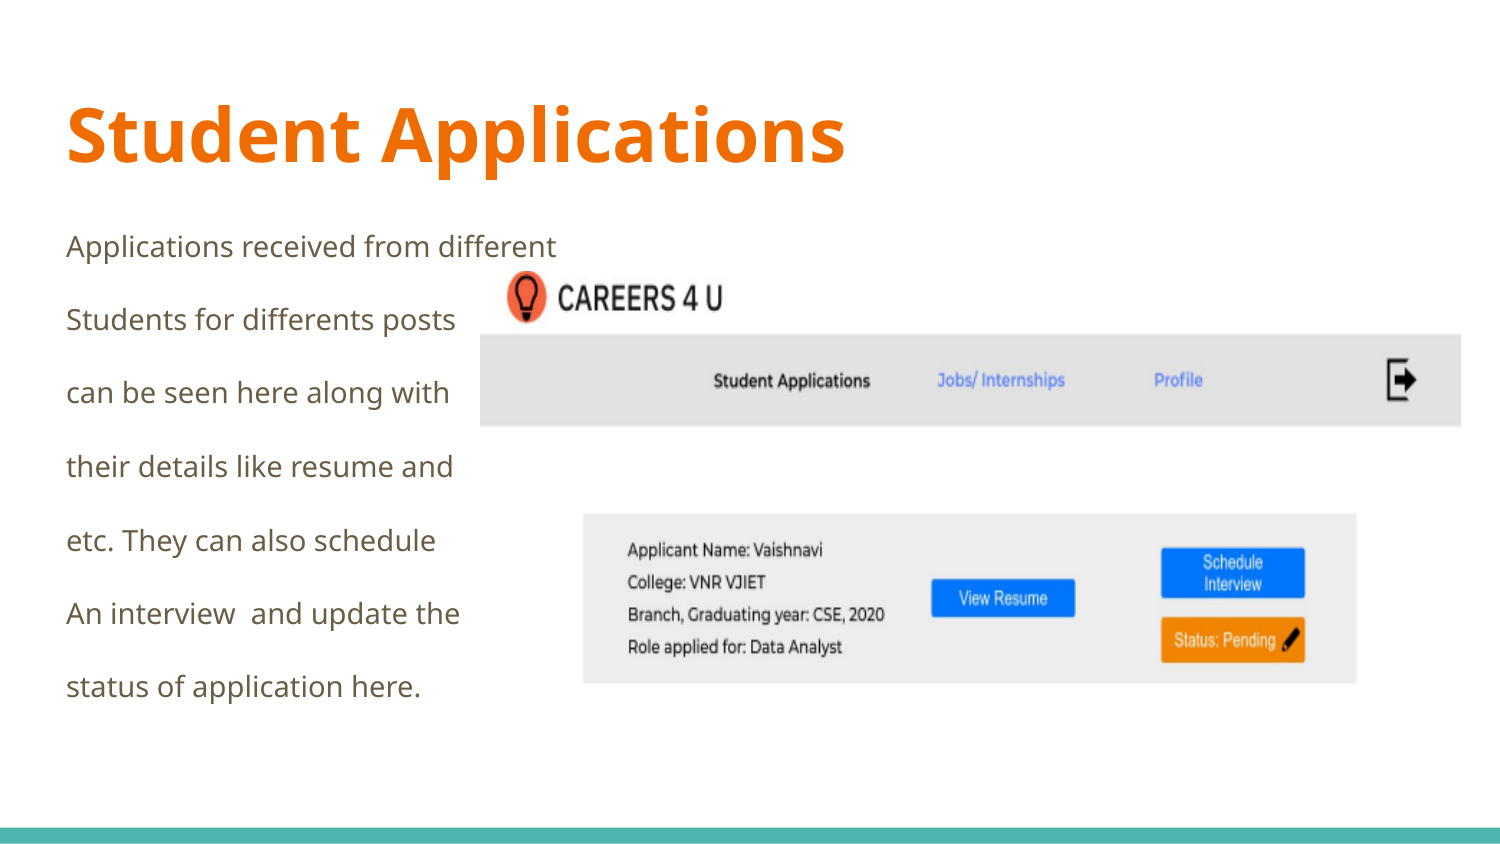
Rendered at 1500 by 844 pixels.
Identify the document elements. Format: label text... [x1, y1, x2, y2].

list Applications received from different Students for differents posts can be seen here along with their details like resume and etc. They can also schedule An interview and update the status of application here. [51, 207, 1470, 750]
title Student Applications [51, 72, 1449, 189]
picture [480, 271, 1461, 686]
